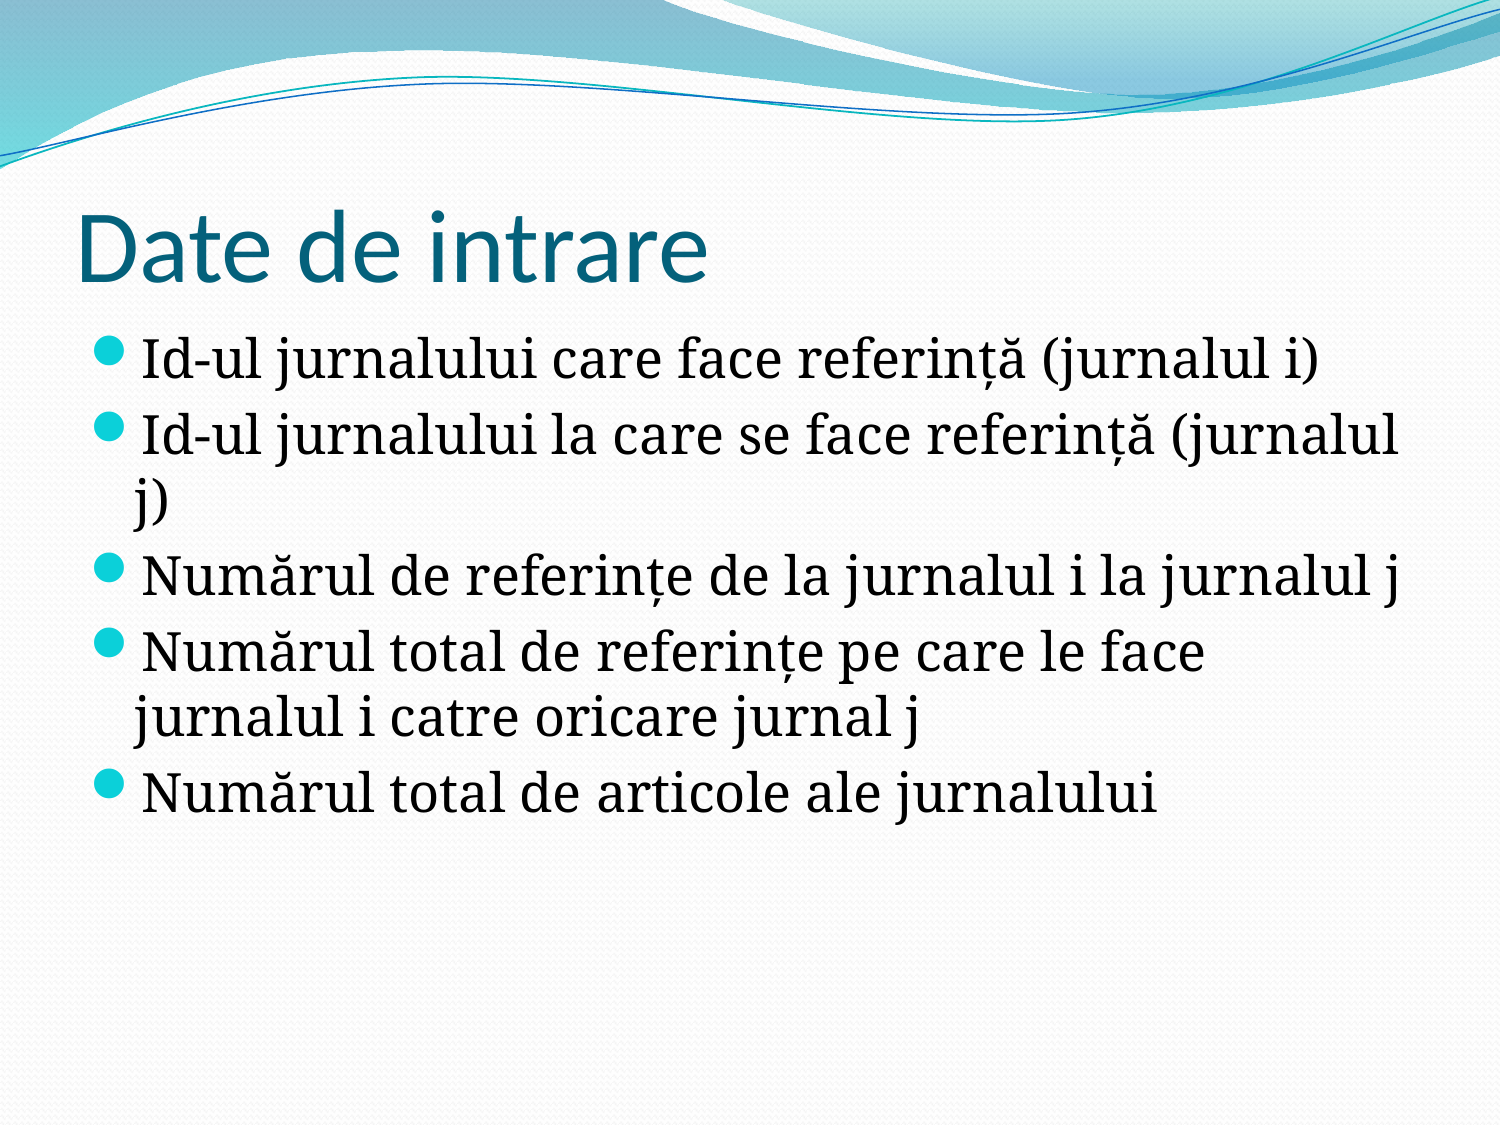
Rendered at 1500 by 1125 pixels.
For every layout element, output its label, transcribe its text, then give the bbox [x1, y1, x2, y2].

title Date de intrare [75, 115, 1425, 303]
list Id-ul jurnalului care face referință (jurnalul i) Id-ul jurnalului la care se face referință (jurnalul j) Numărul de referințe de la jurnalul i la jurnalul j Numărul total de referințe pe care le face jurnalul i catre oricare jurnal j Numărul total de articole ale jurnalului [75, 317, 1425, 1038]
